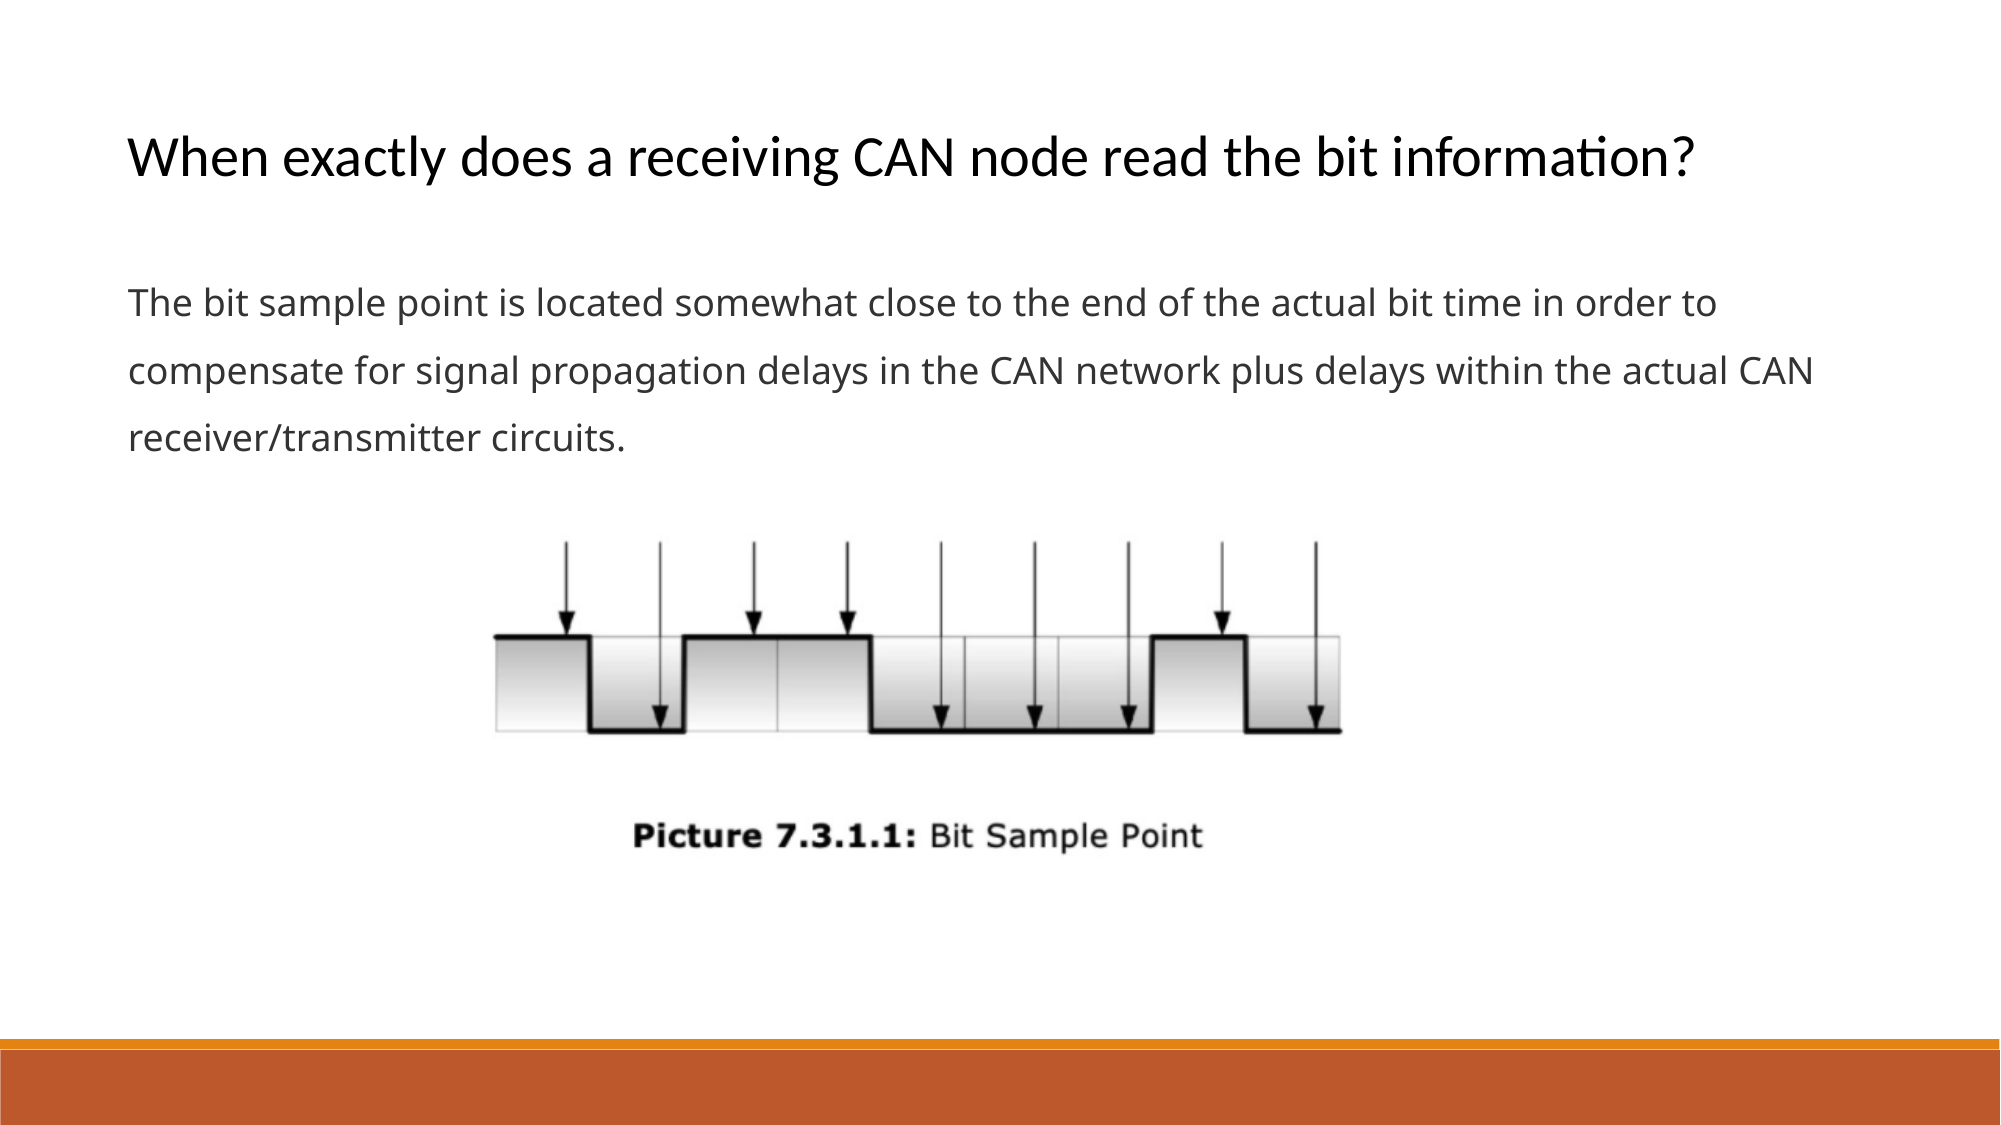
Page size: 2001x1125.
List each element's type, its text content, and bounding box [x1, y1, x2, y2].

text_box When exactly does a receiving CAN node read the bit information? [113, 110, 1860, 196]
picture [346, 502, 1472, 911]
text_box The bit sample point is located somewhat close to the end of the actual bit time in order to compensate for signal propagation delays in the CAN network plus delays within the actual CAN receiver/transmitter circuits. [113, 249, 1860, 467]
